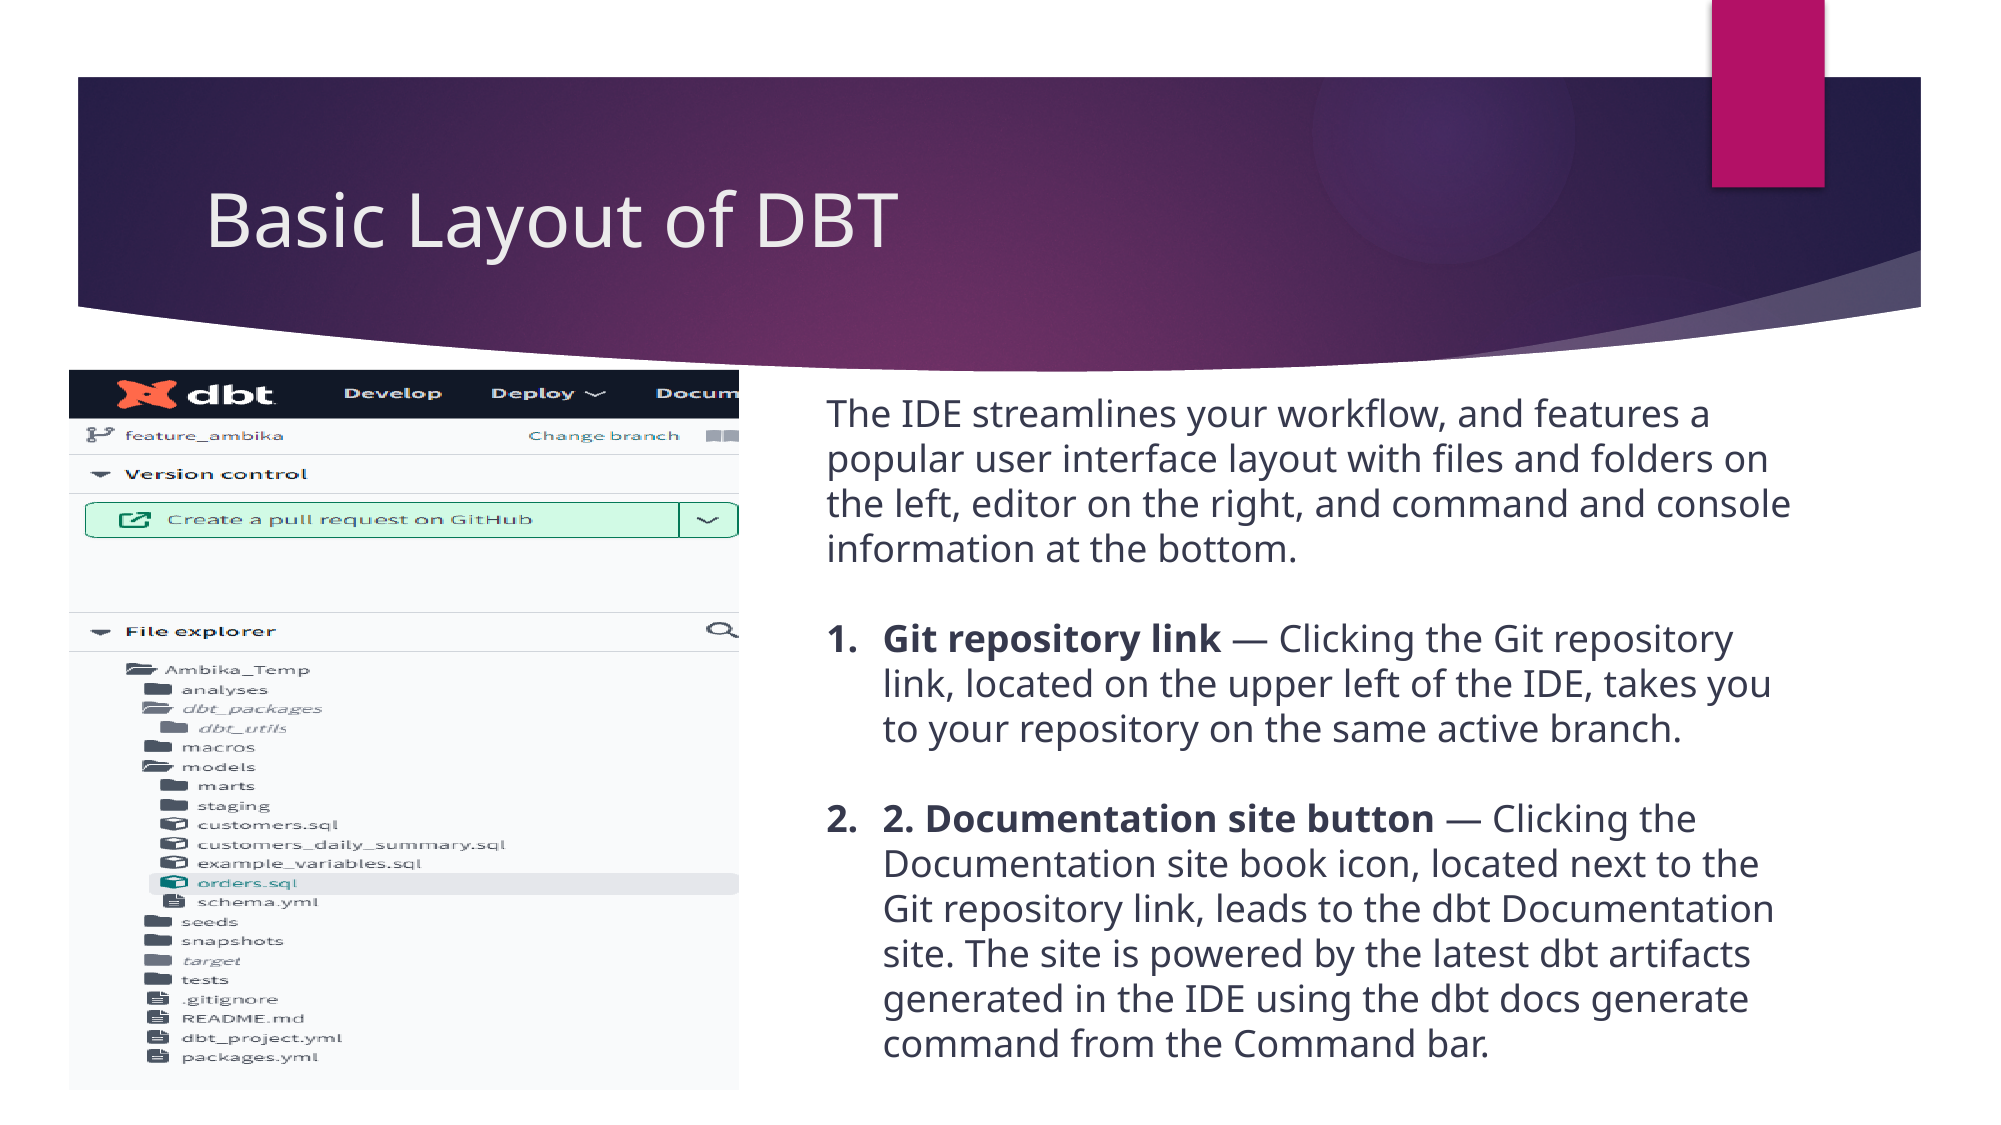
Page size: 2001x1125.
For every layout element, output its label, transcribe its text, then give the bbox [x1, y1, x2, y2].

picture [69, 369, 739, 1091]
text_box The IDE streamlines your workflow, and features a popular user interface layout with files and folders on the left, editor on the right, and command and console information at the bottom. Git repository link — Clicking the Git repository link, located on the upper left of the IDE, takes you to your repository on the same active branch. 2. Documentation site button — Clicking the Documentation site book icon, located next to the Git repository link, leads to the dbt Documentation site. The site is powered by the latest dbt artifacts generated in the IDE using the dbt docs generate command from the Command bar. [811, 382, 1812, 1118]
title Basic Layout of DBT [189, 159, 1627, 276]
